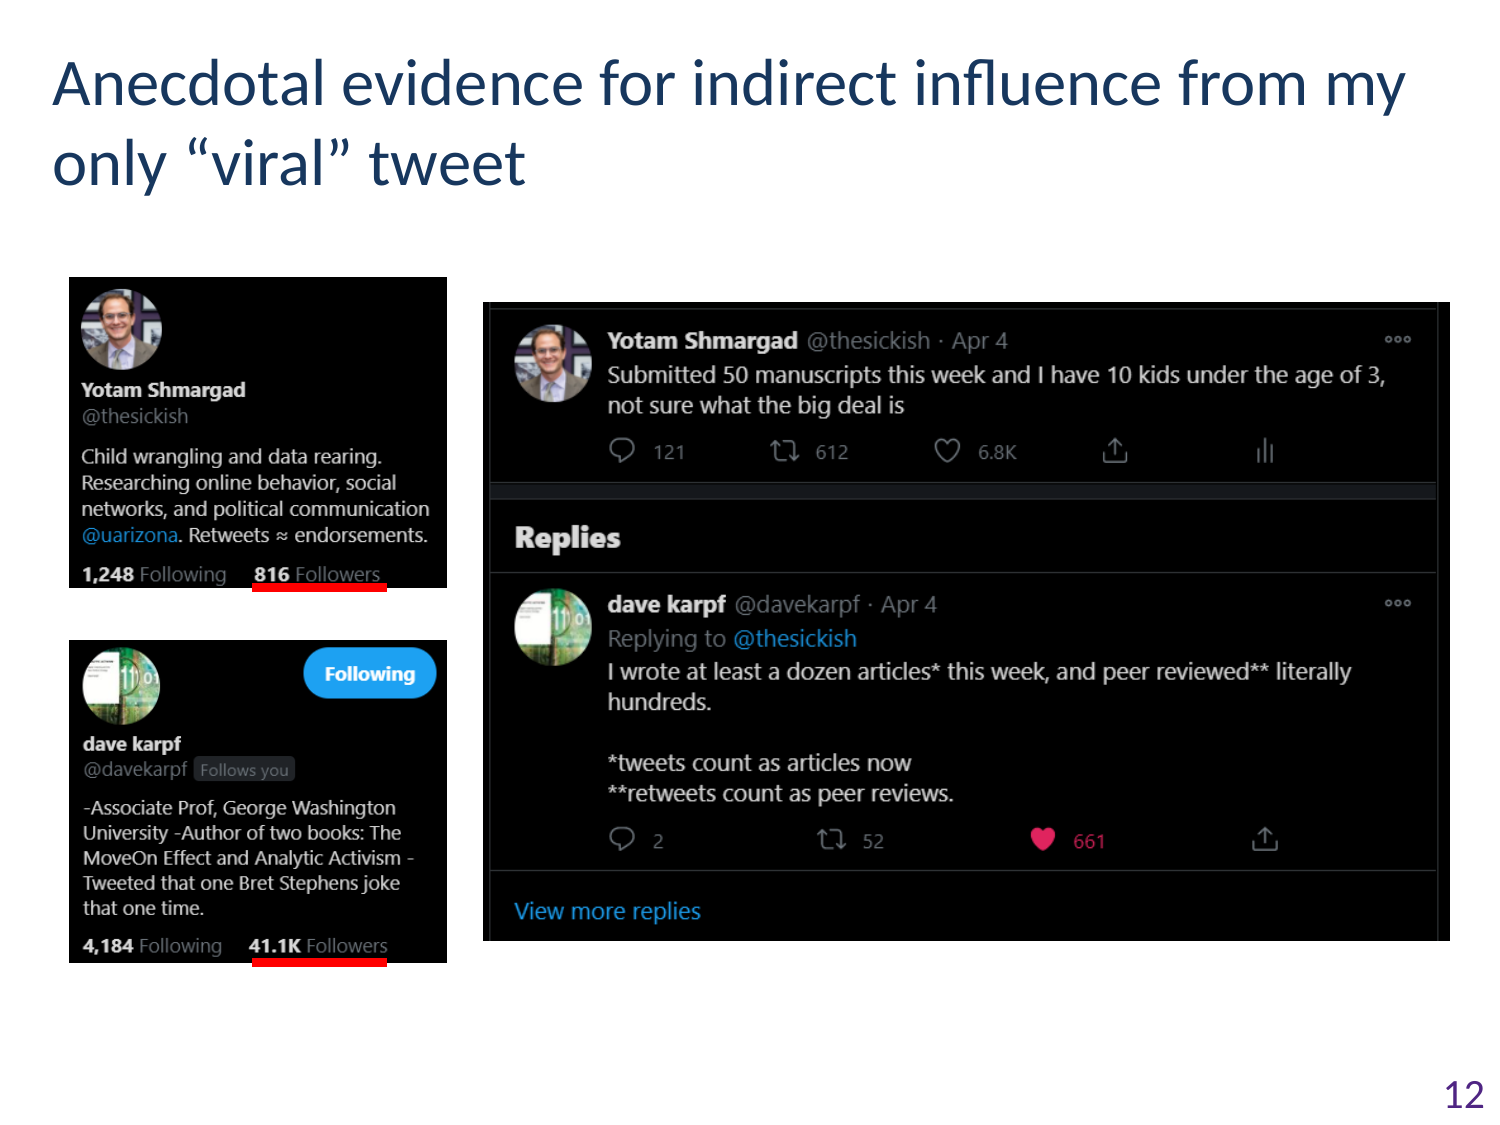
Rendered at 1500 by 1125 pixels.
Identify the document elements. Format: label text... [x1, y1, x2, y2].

text_box 12 [1400, 1059, 1500, 1125]
picture [483, 302, 1451, 941]
picture [69, 639, 447, 963]
picture [69, 277, 447, 588]
text_box Anecdotal evidence for indirect influence from my only “viral” tweet [37, 24, 1463, 213]
